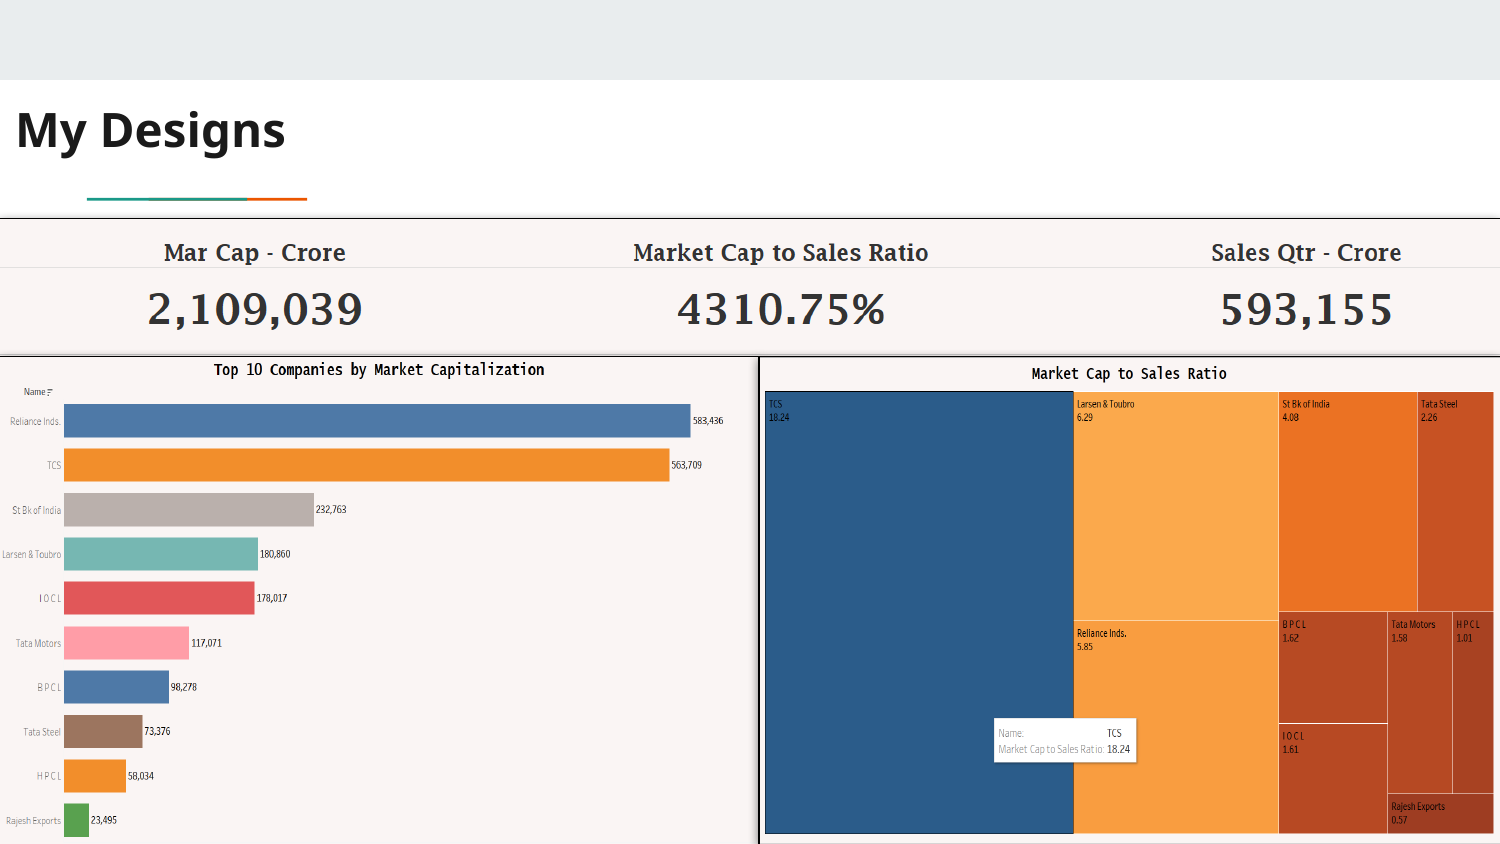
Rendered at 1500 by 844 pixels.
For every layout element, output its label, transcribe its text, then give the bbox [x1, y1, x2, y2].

picture [0, 219, 1500, 844]
title My Designs [0, 85, 1262, 174]
